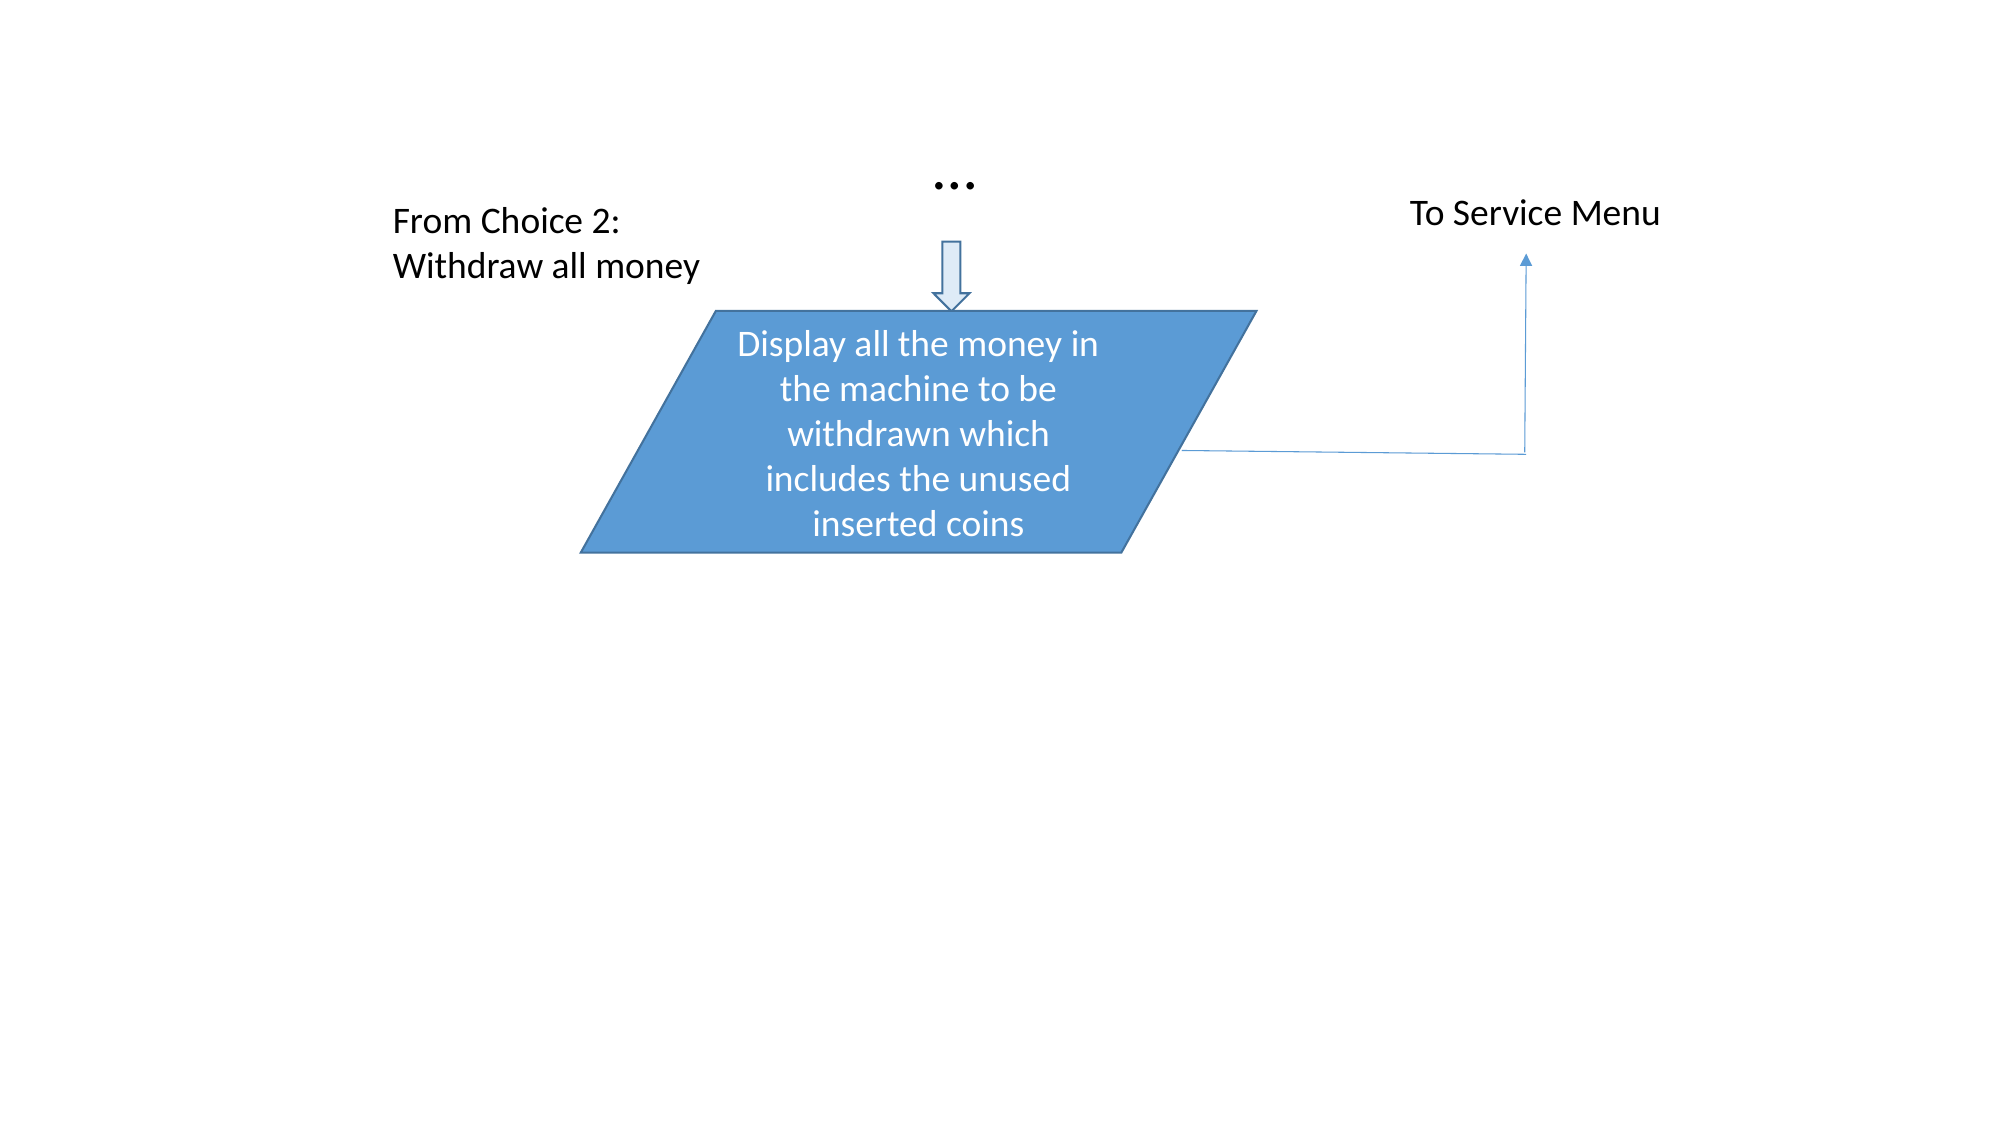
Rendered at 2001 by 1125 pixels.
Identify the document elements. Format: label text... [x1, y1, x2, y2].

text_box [1181, 450, 1527, 455]
text_box … [918, 44, 1006, 210]
text_box From Choice 2: Withdraw all money [378, 188, 773, 294]
text_box To Service Menu [1395, 181, 1729, 241]
text_box [930, 240, 972, 309]
text_box Display all the money in the machine to be withdrawn which includes the unused inserted coins [578, 309, 1259, 554]
